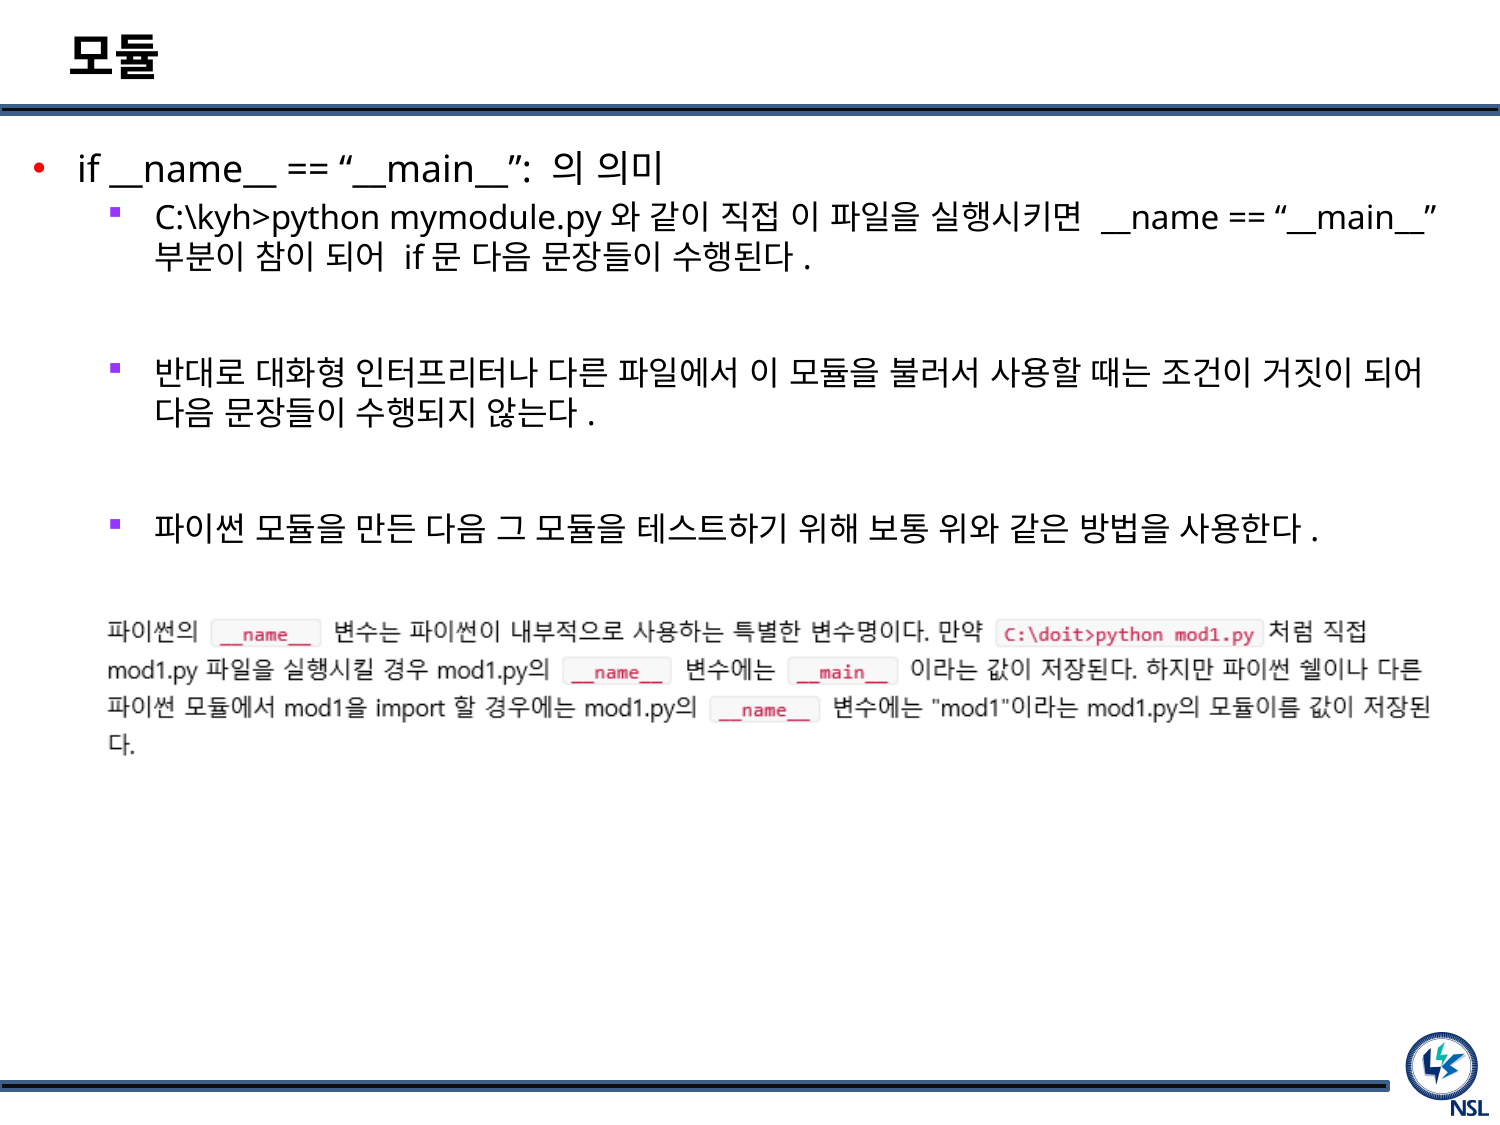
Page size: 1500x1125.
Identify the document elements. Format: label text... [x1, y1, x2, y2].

picture [1404, 1067, 1489, 1116]
title 모듈 [53, 7, 1489, 103]
list if __name__ == “__main__”: 의 의미 C:\kyh>python mymodule.py와 같이 직접 이 파일을 실행시키면 __name == “__main__” 부분이 참이 되어 if문 다음 문장들이 수행된다. 반대로 대화형 인터프리터나 다른 파일에서 이 모듈을 불러서 사용할 때는 조건이 거짓이 되어 다음 문장들이 수행되지 않는다. 파이썬 모듈을 만든 다음 그 모듈을 테스트하기 위해 보통 위와 같은 방법을 사용한다. [17, 137, 1479, 1067]
picture [92, 605, 1450, 771]
